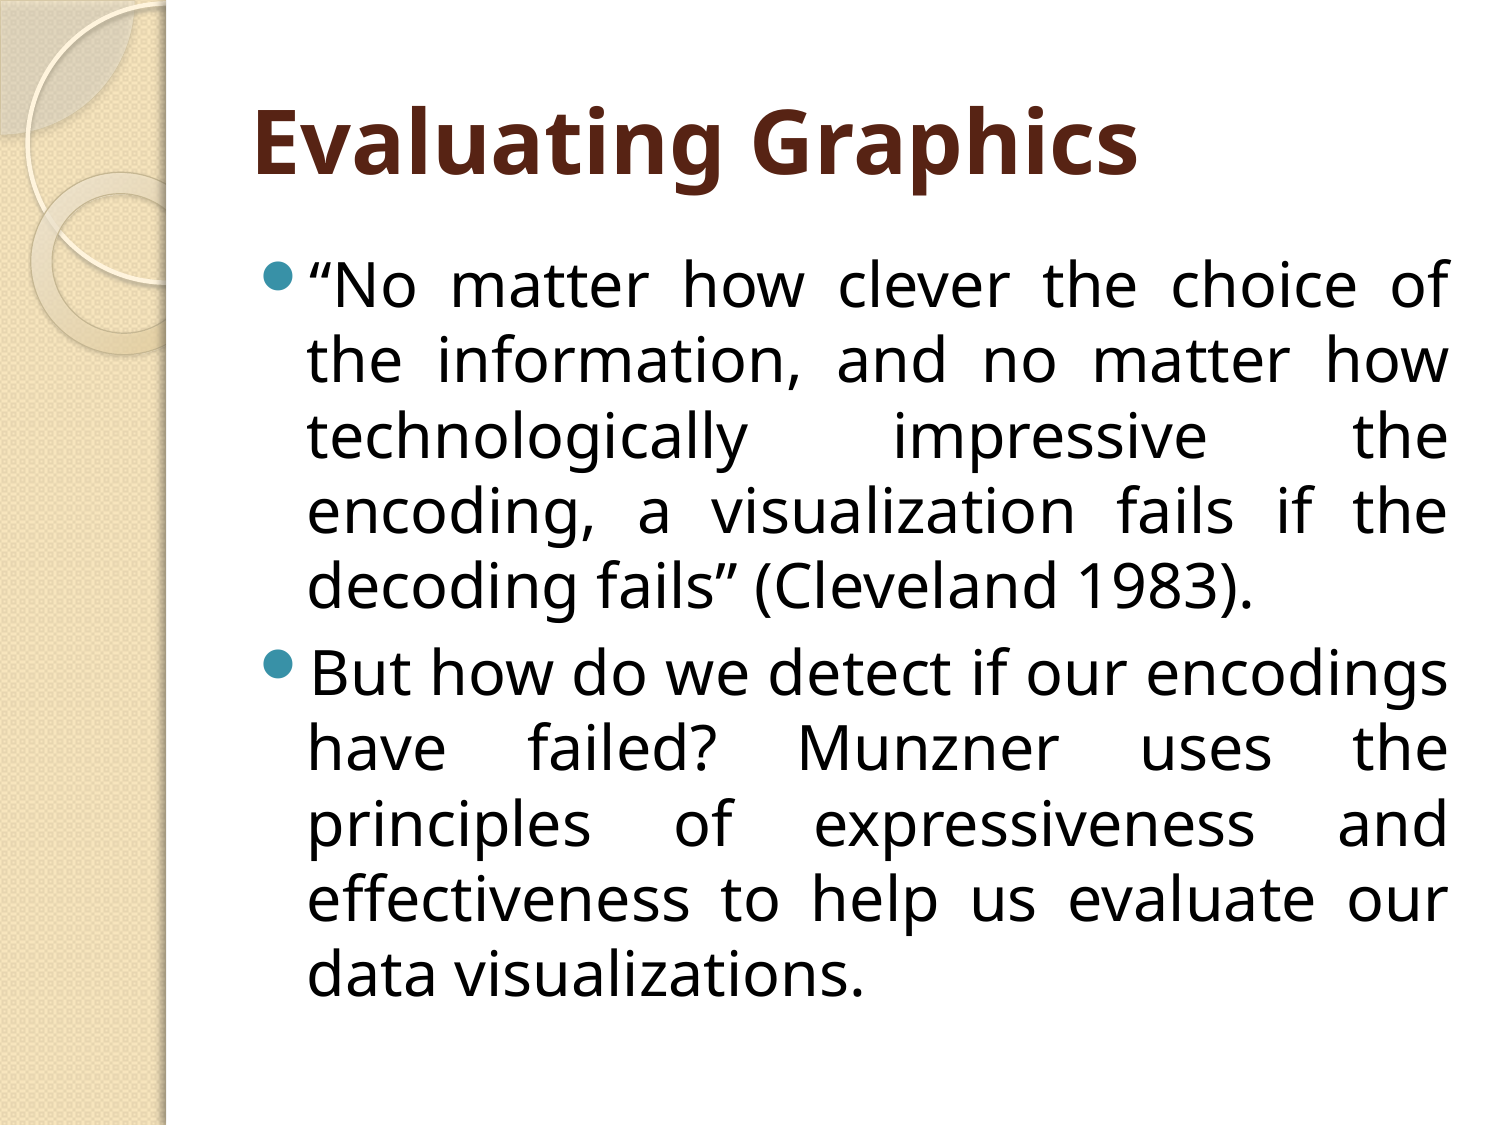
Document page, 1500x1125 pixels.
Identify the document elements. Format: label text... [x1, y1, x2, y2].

list “No matter how clever the choice of the information, and no matter how technologically impressive the encoding, a visualization fails if the decoding fails” (Cleveland 1983). But how do we detect if our encodings have failed? Munzner uses the principles of expressiveness and effectiveness to help us evaluate our data visualizations. [235, 237, 1466, 1025]
title Evaluating Graphics [235, 45, 1466, 233]
